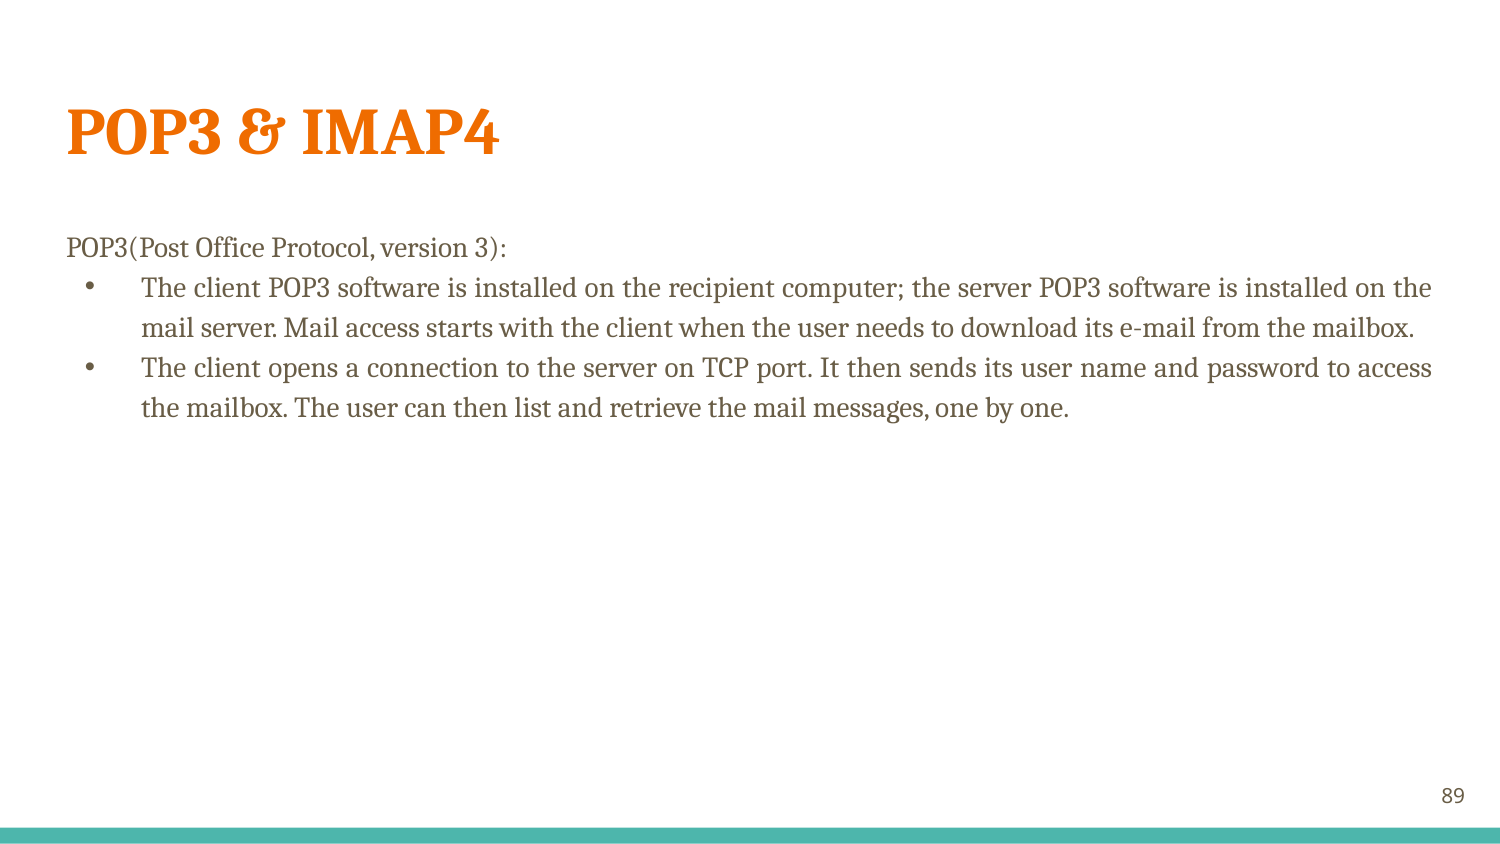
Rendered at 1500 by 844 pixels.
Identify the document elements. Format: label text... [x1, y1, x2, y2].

list POP3(Post Office Protocol, version 3): The client POP3 software is installed on the recipient computer; the server POP3 software is installed on the mail server. Mail access starts with the client when the user needs to download its e-mail from the mailbox. The client opens a connection to the server on TCP port. It then sends its user name and password to access the mailbox. The user can then list and retrieve the mail messages, one by one. [51, 207, 1449, 750]
slide_number 89 [1389, 764, 1480, 830]
title POP3 & IMAP4 [51, 72, 1449, 189]
